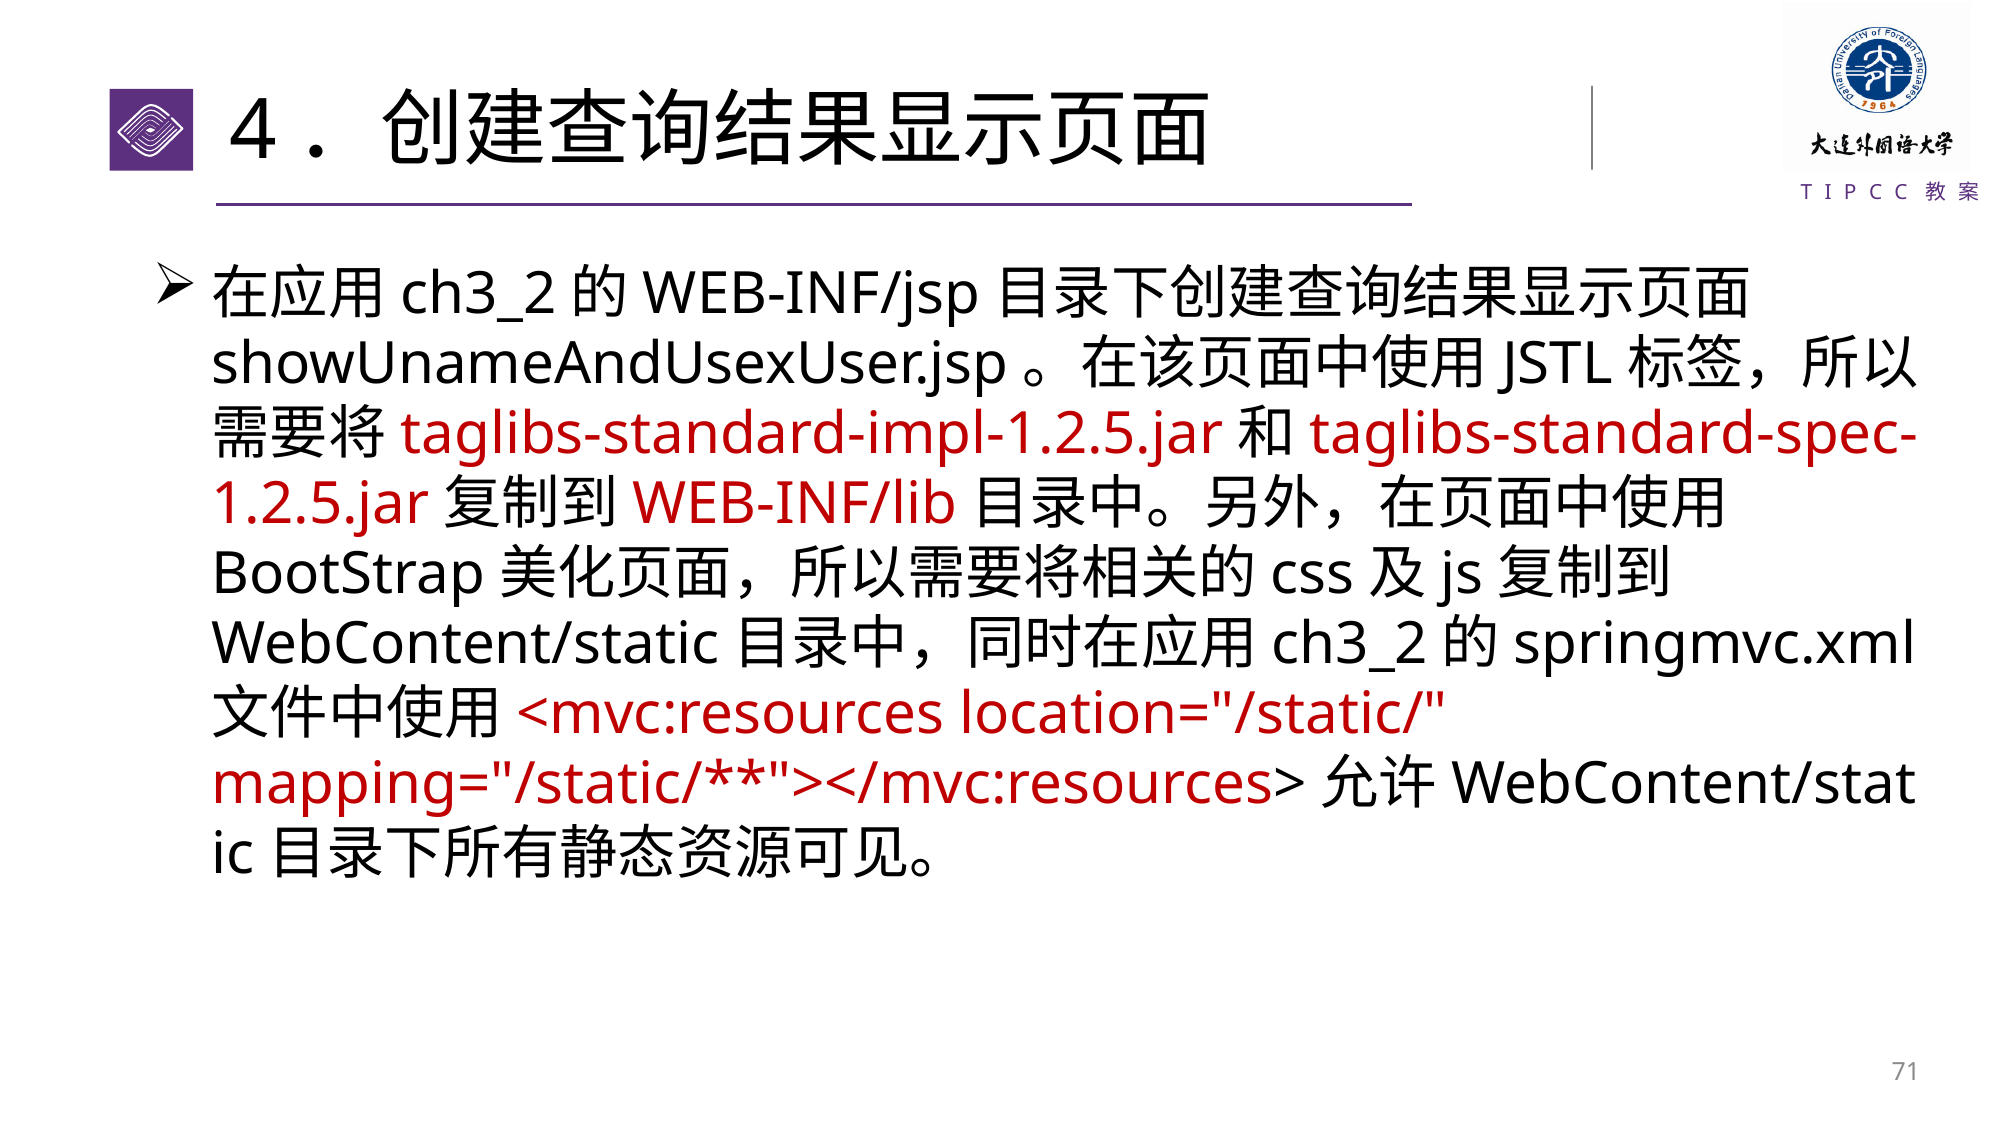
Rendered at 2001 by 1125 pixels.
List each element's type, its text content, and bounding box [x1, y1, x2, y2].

picture [1782, 2, 1971, 172]
list 在应用ch3_2的WEB-INF/jsp目录下创建查询结果显示页面showUnameAndUsexUser.jsp。在该页面中使用JSTL标签，所以需要将taglibs-standard-impl-1.2.5.jar和taglibs-standard-spec-1.2.5.jar复制到WEB-INF/lib目录中。另外，在页面中使用BootStrap美化页面，所以需要将相关的css及js复制到WebContent/static目录中，同时在应用ch3_2的springmvc.xml文件中使用<mvc:resources location="/static/" mapping="/static/**"></mvc:resources>允许WebContent/static目录下所有静态资源可见。 [137, 247, 1936, 1001]
title 4．创建查询结果显示页面 [214, 59, 1564, 205]
slide_number 70 [1485, 1042, 1936, 1103]
